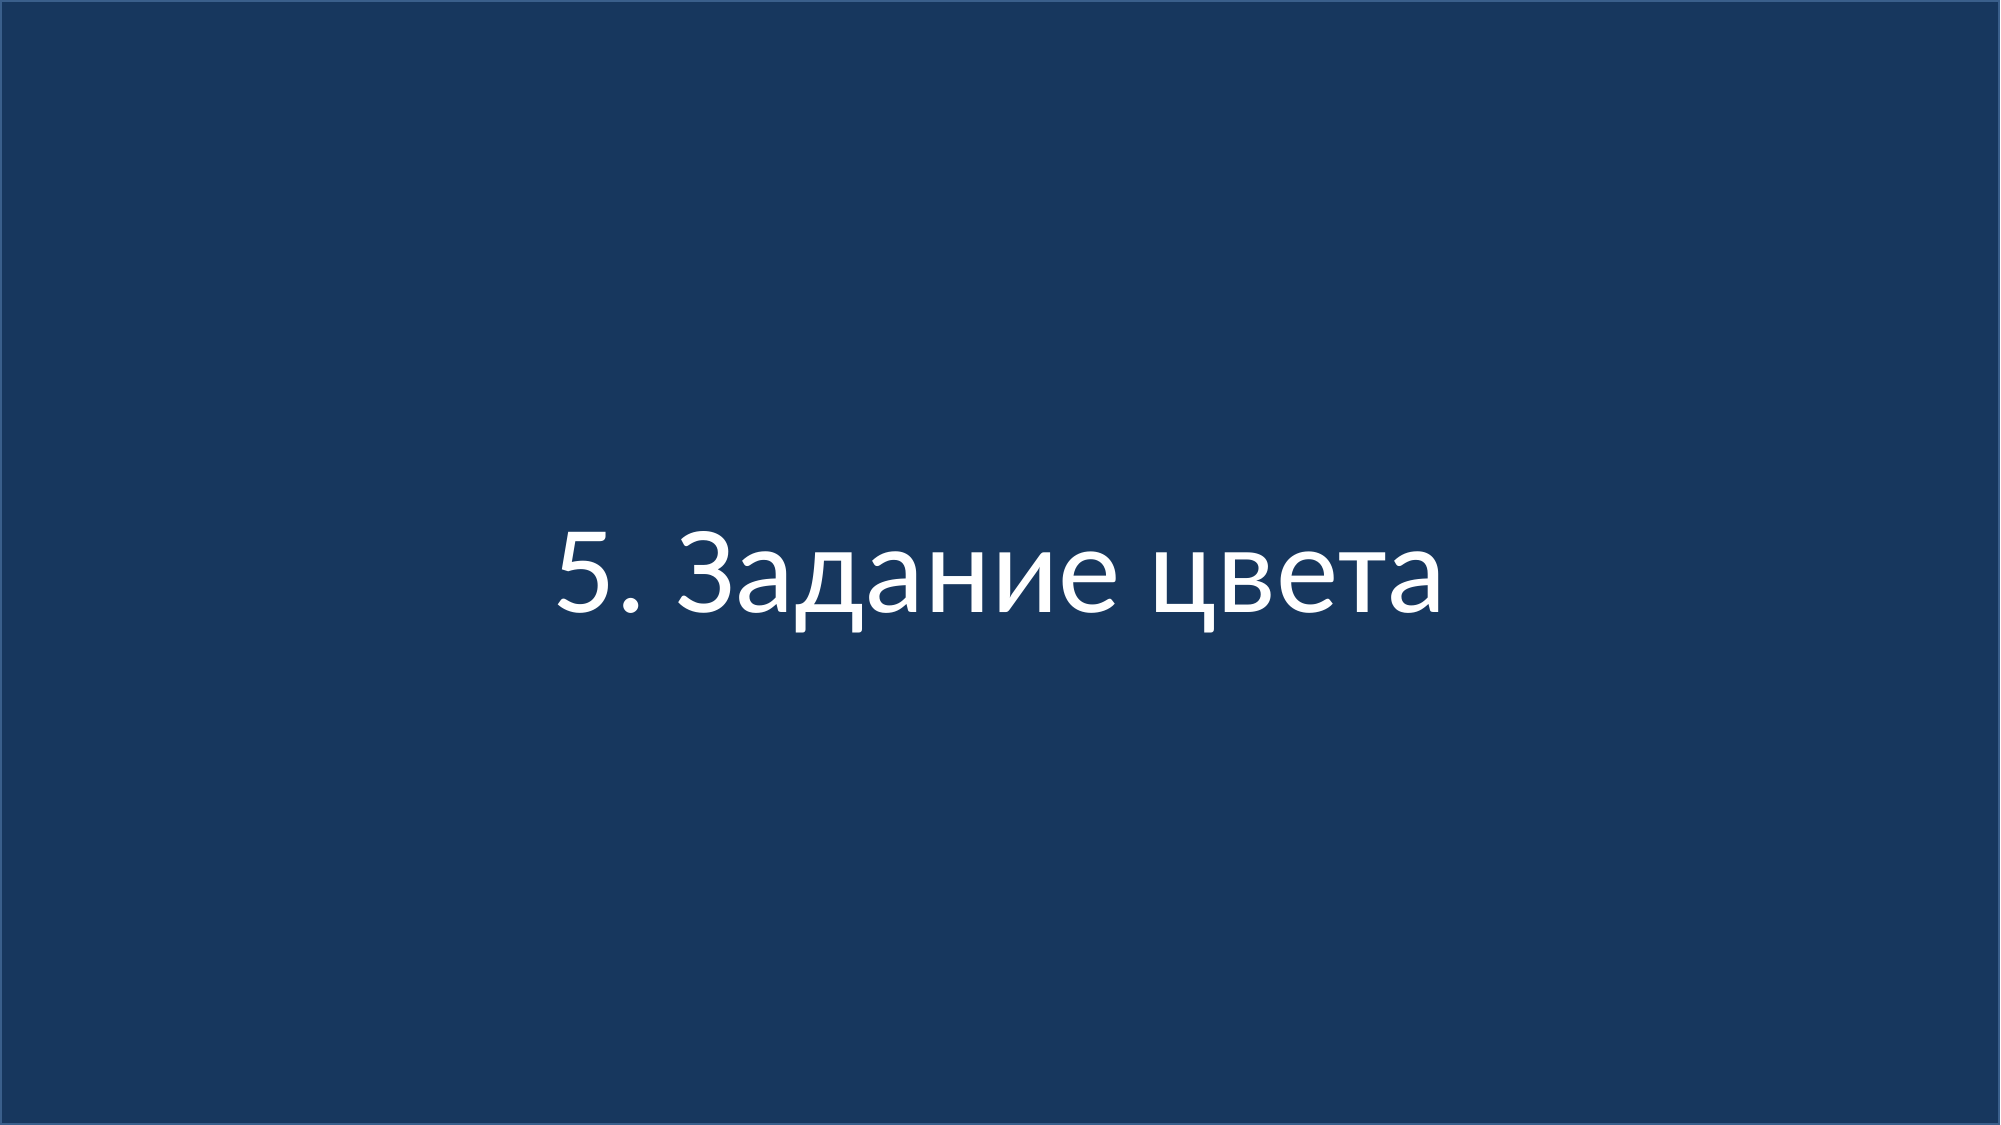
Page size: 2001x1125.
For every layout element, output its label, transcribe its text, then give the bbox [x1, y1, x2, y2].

text_box 5. Задание цвета [0, 0, 2000, 1125]
